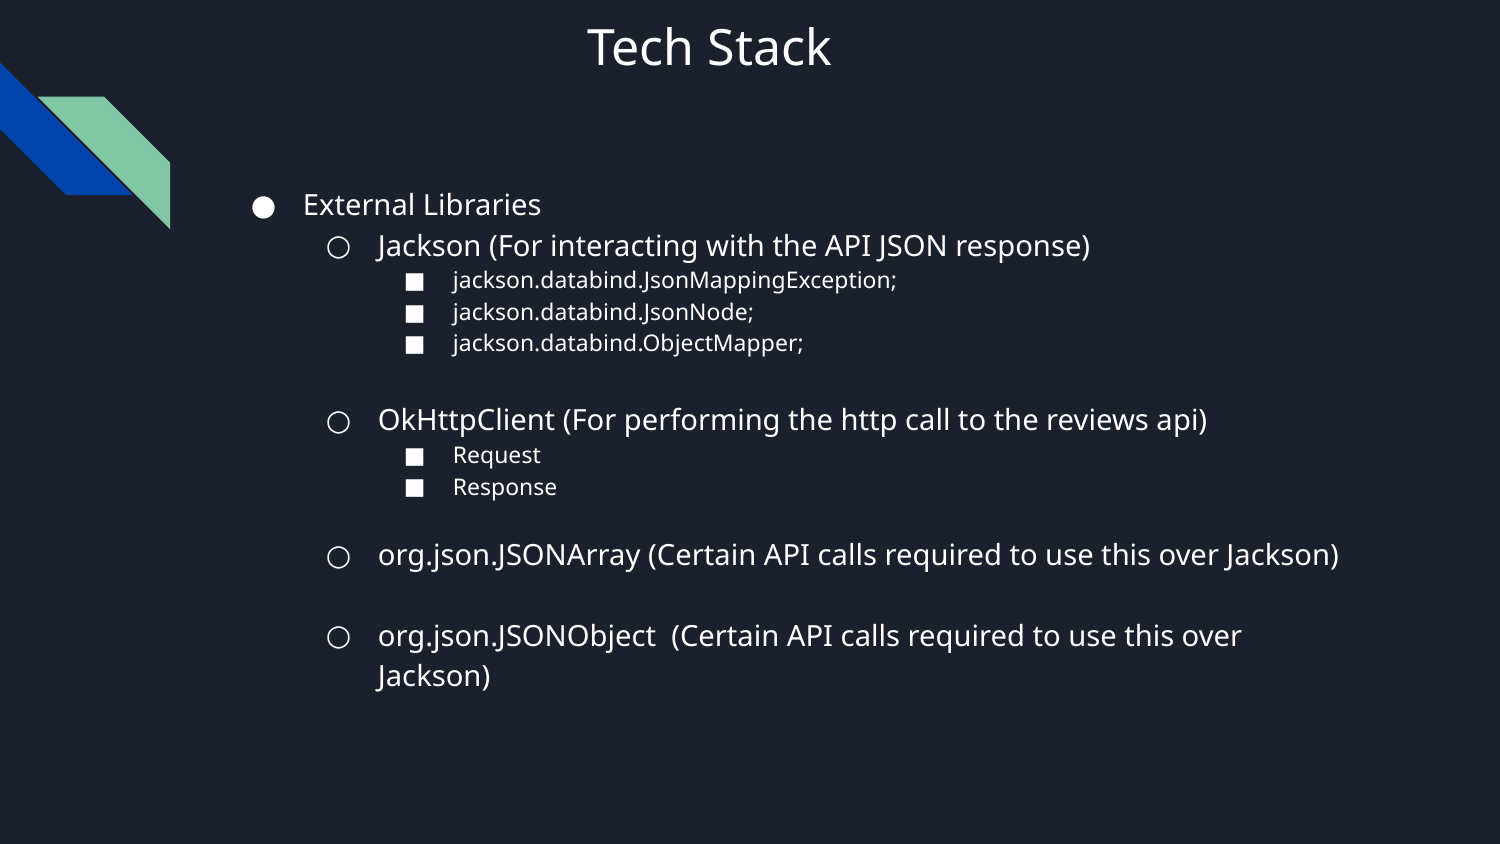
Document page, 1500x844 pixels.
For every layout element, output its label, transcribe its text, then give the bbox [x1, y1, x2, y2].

title Tech Stack [572, 0, 878, 86]
list External Libraries Jackson (For interacting with the API JSON response) jackson.databind.JsonMappingException; jackson.databind.JsonNode; jackson.databind.ObjectMapper; OkHttpClient (For performing the http call to the reviews api) Request Response org.json.JSONArray (Certain API calls required to use this over Jackson) org.json.JSONObject (Certain API calls required to use this over Jackson) [212, 166, 1368, 776]
